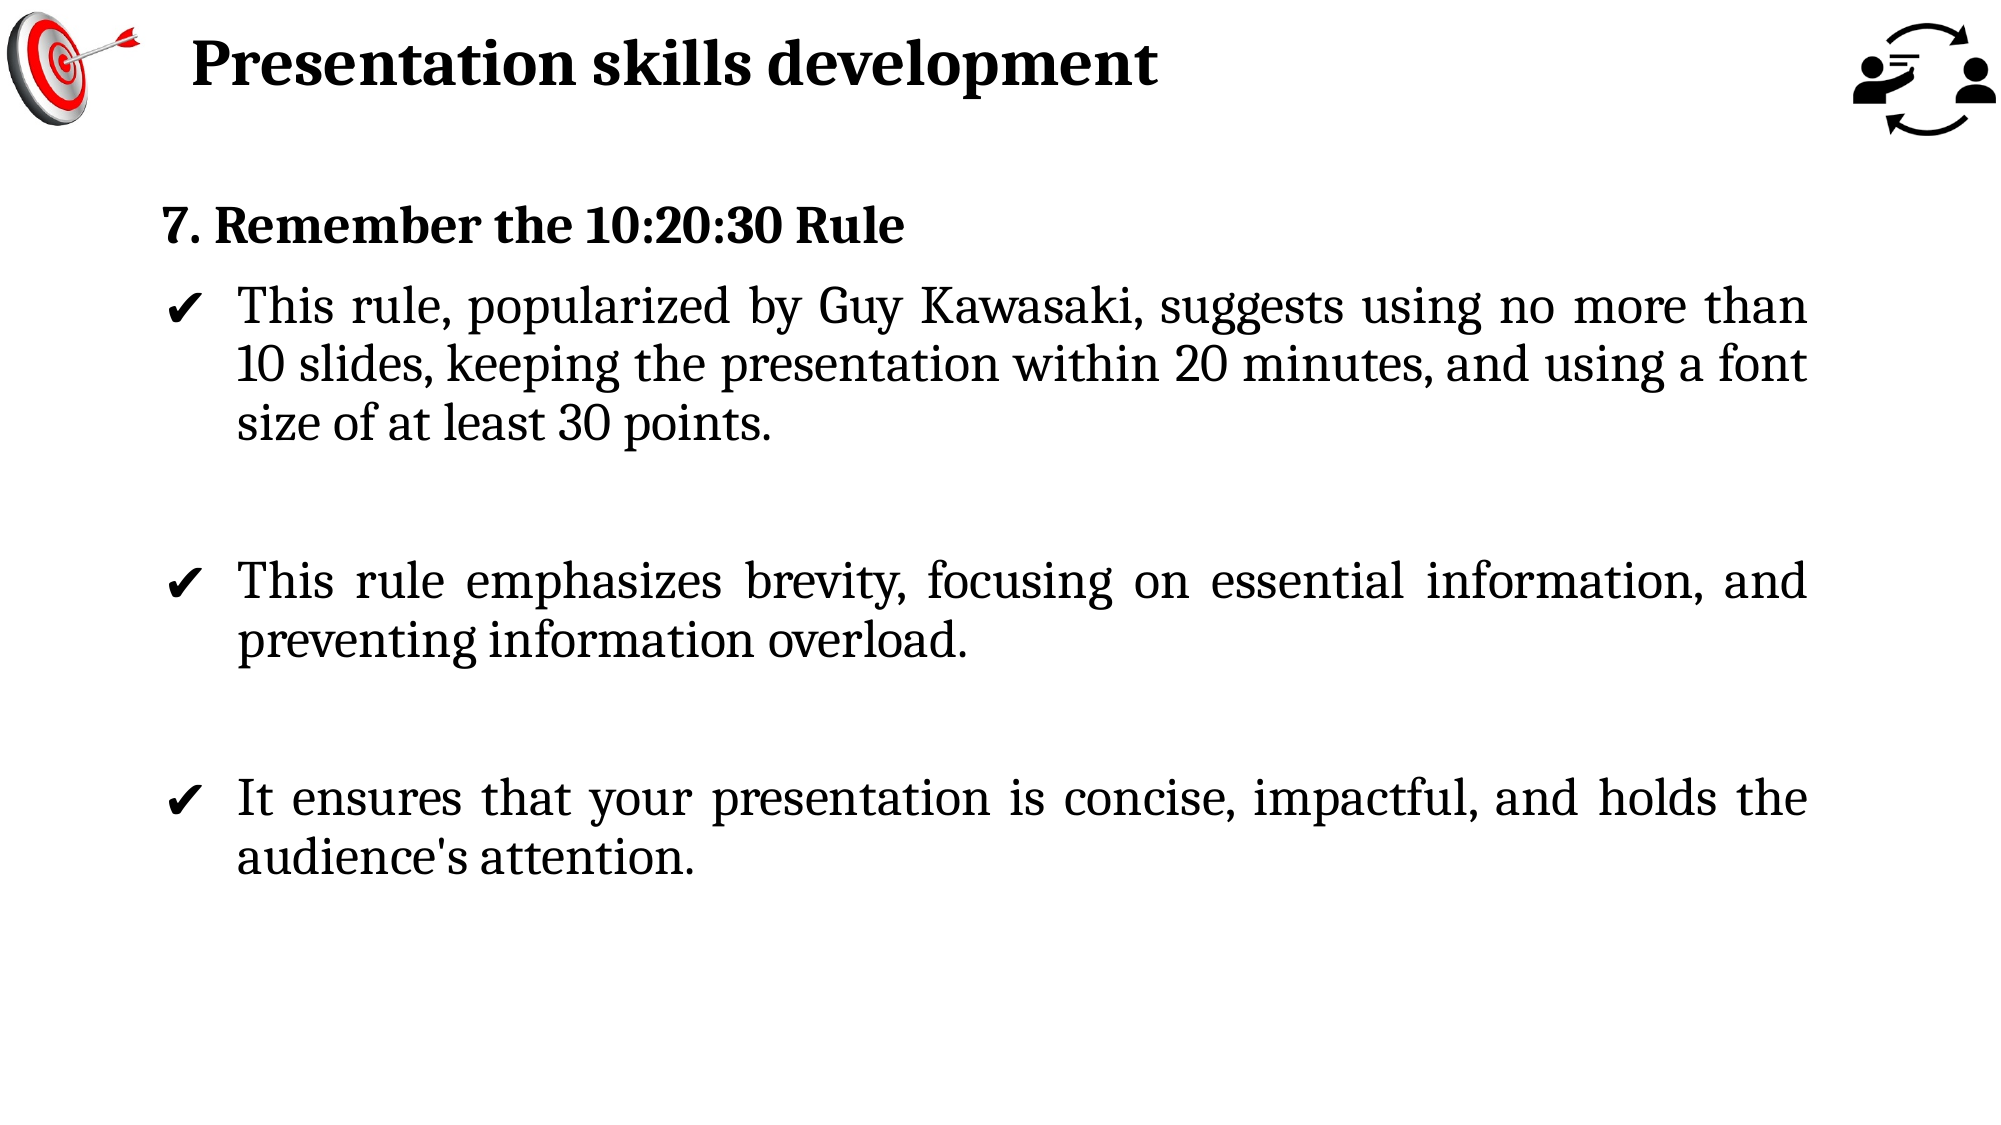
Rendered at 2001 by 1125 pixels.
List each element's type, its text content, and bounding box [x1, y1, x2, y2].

picture [2, 3, 149, 132]
text_box 7. Remember the 10:20:30 Rule This rule, popularized by Guy Kawasaki, suggests using no more than 10 slides, keeping the presentation within 20 minutes, and using a font size of at least 30 points. This rule emphasizes brevity, focusing on essential information, and preventing information overload. It ensures that your presentation is concise, impactful, and holds the audience's attention. [147, 189, 1826, 901]
text_box Presentation skills development [176, 11, 1287, 107]
picture [1853, 1, 1996, 158]
